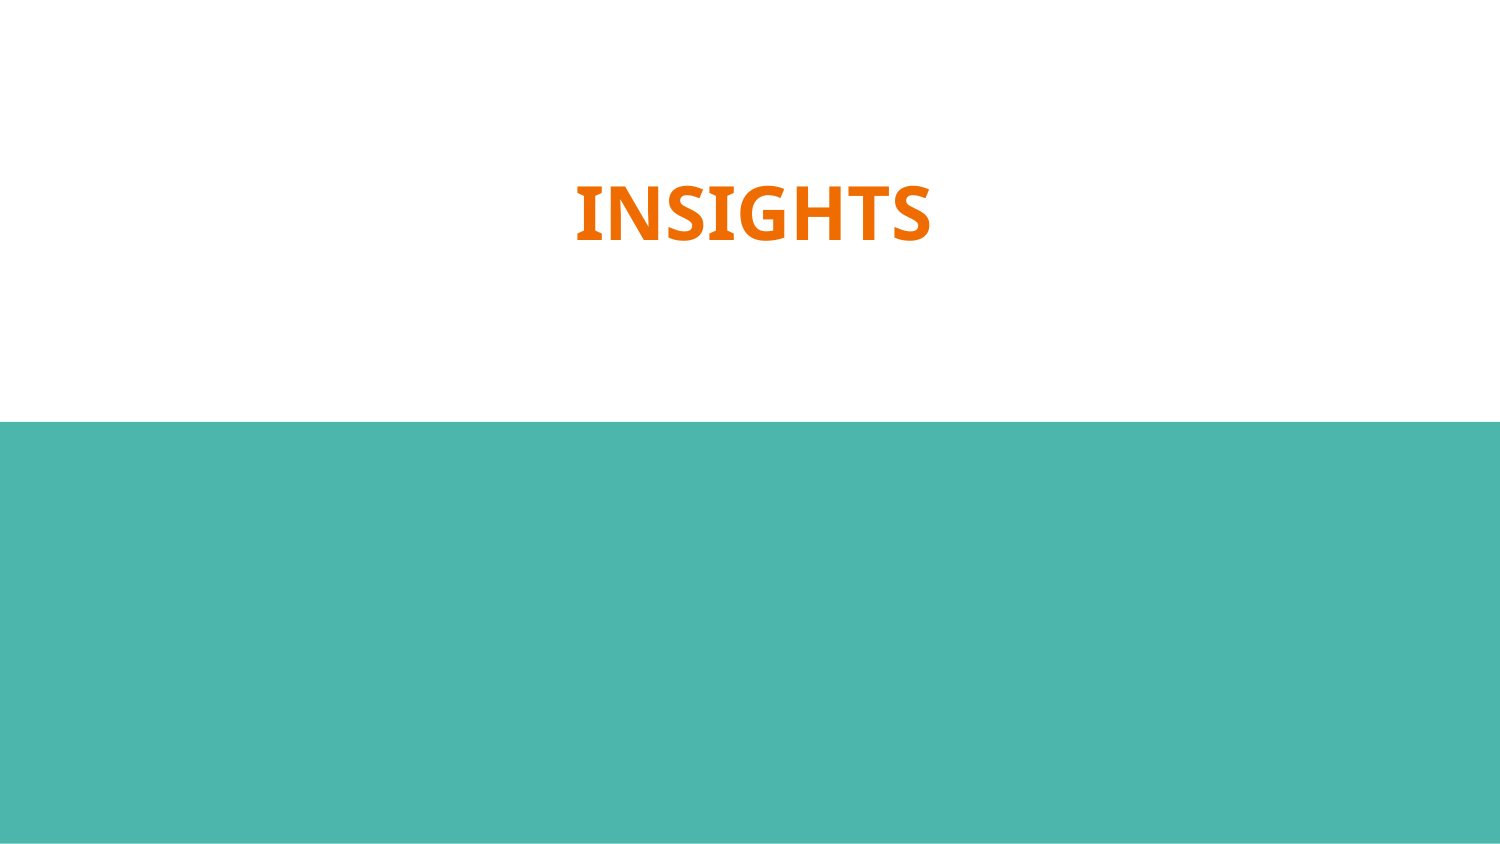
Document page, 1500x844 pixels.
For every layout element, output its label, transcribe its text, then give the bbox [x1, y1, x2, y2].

title INSIGHTS [51, 133, 1458, 289]
